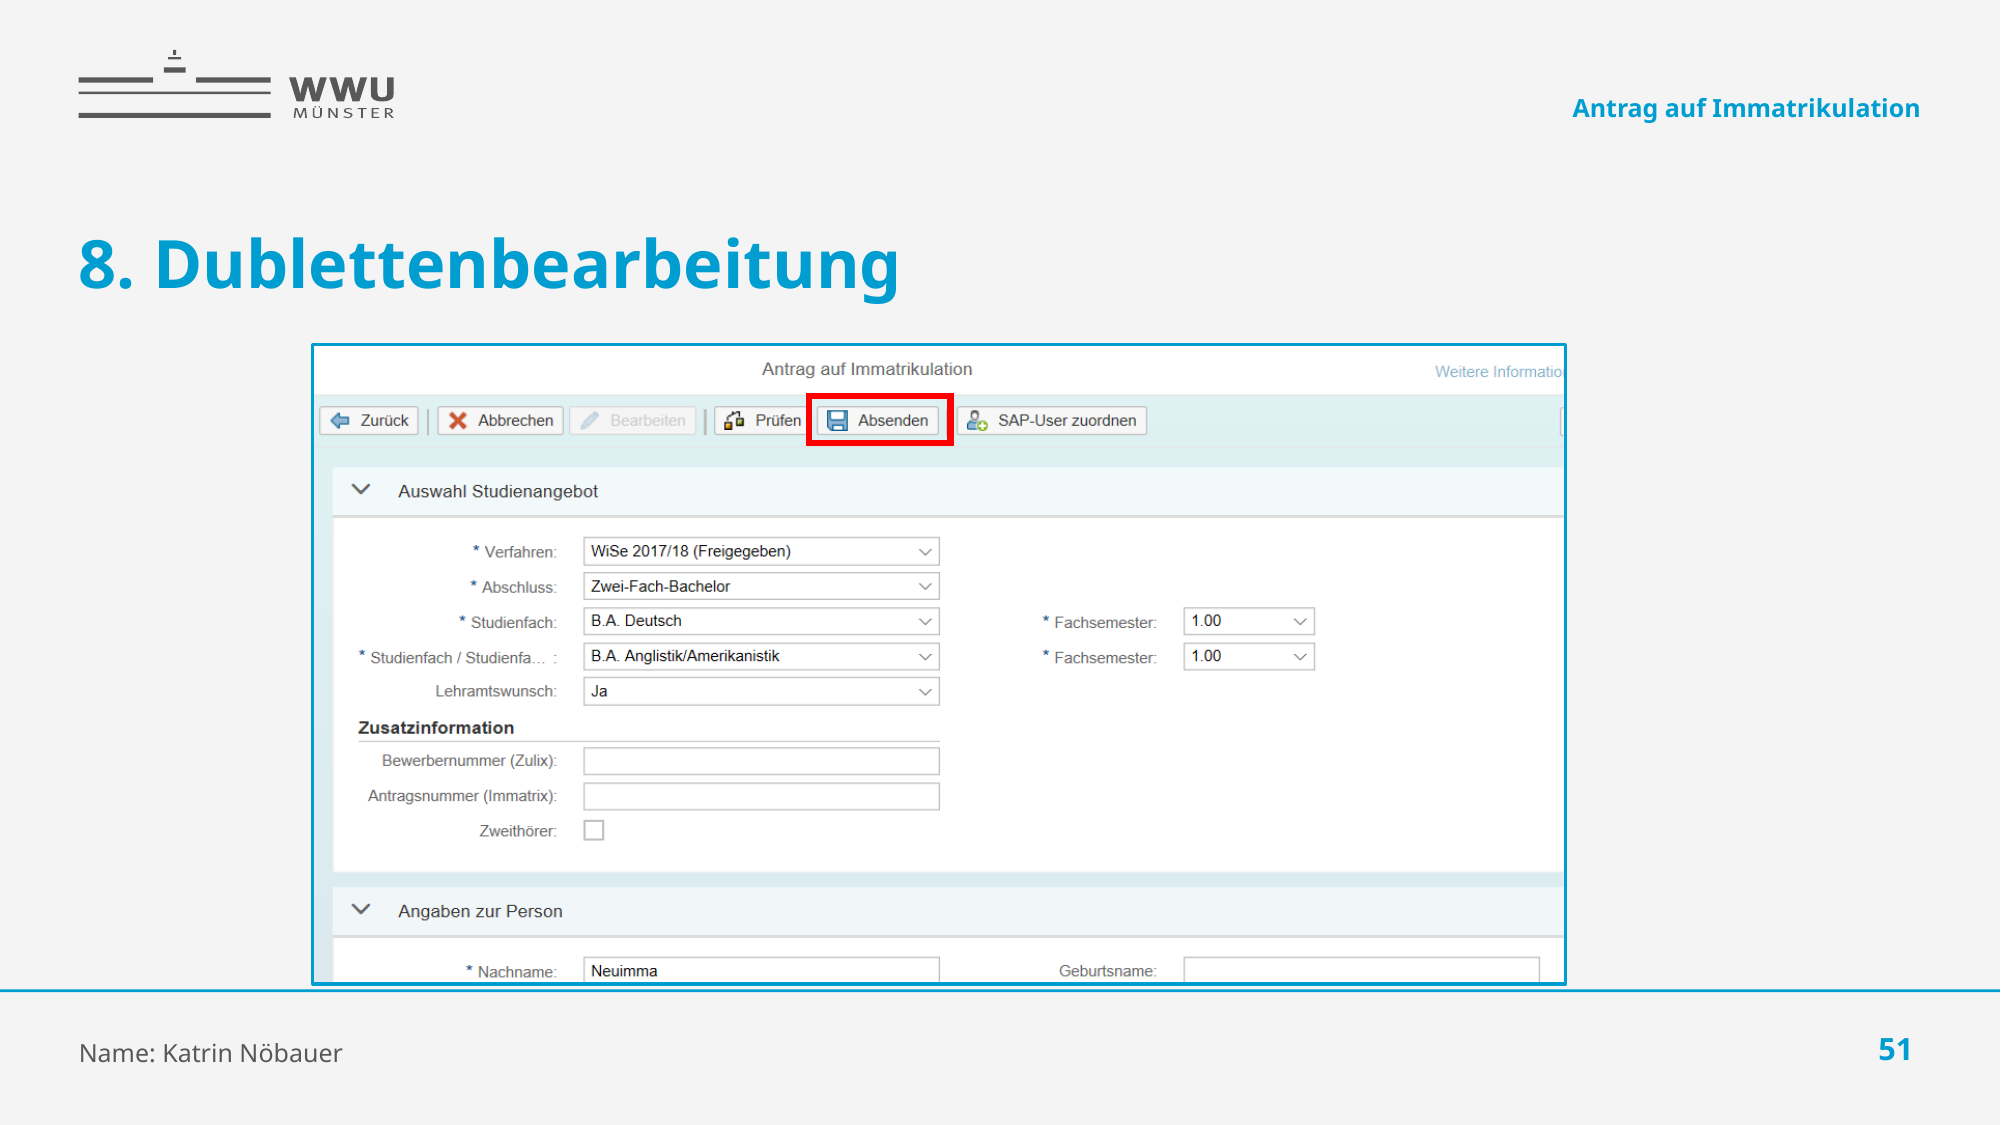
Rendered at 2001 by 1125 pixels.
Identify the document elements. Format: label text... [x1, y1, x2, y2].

footer Name: Katrin Nöbauer [78, 1012, 1213, 1072]
picture [315, 347, 1563, 981]
title 8. Dublettenbearbeitung [78, 221, 1922, 316]
slide_number 51 [1763, 1012, 1922, 1072]
slide_number Antrag auf Immatrikulation [787, 63, 1922, 123]
